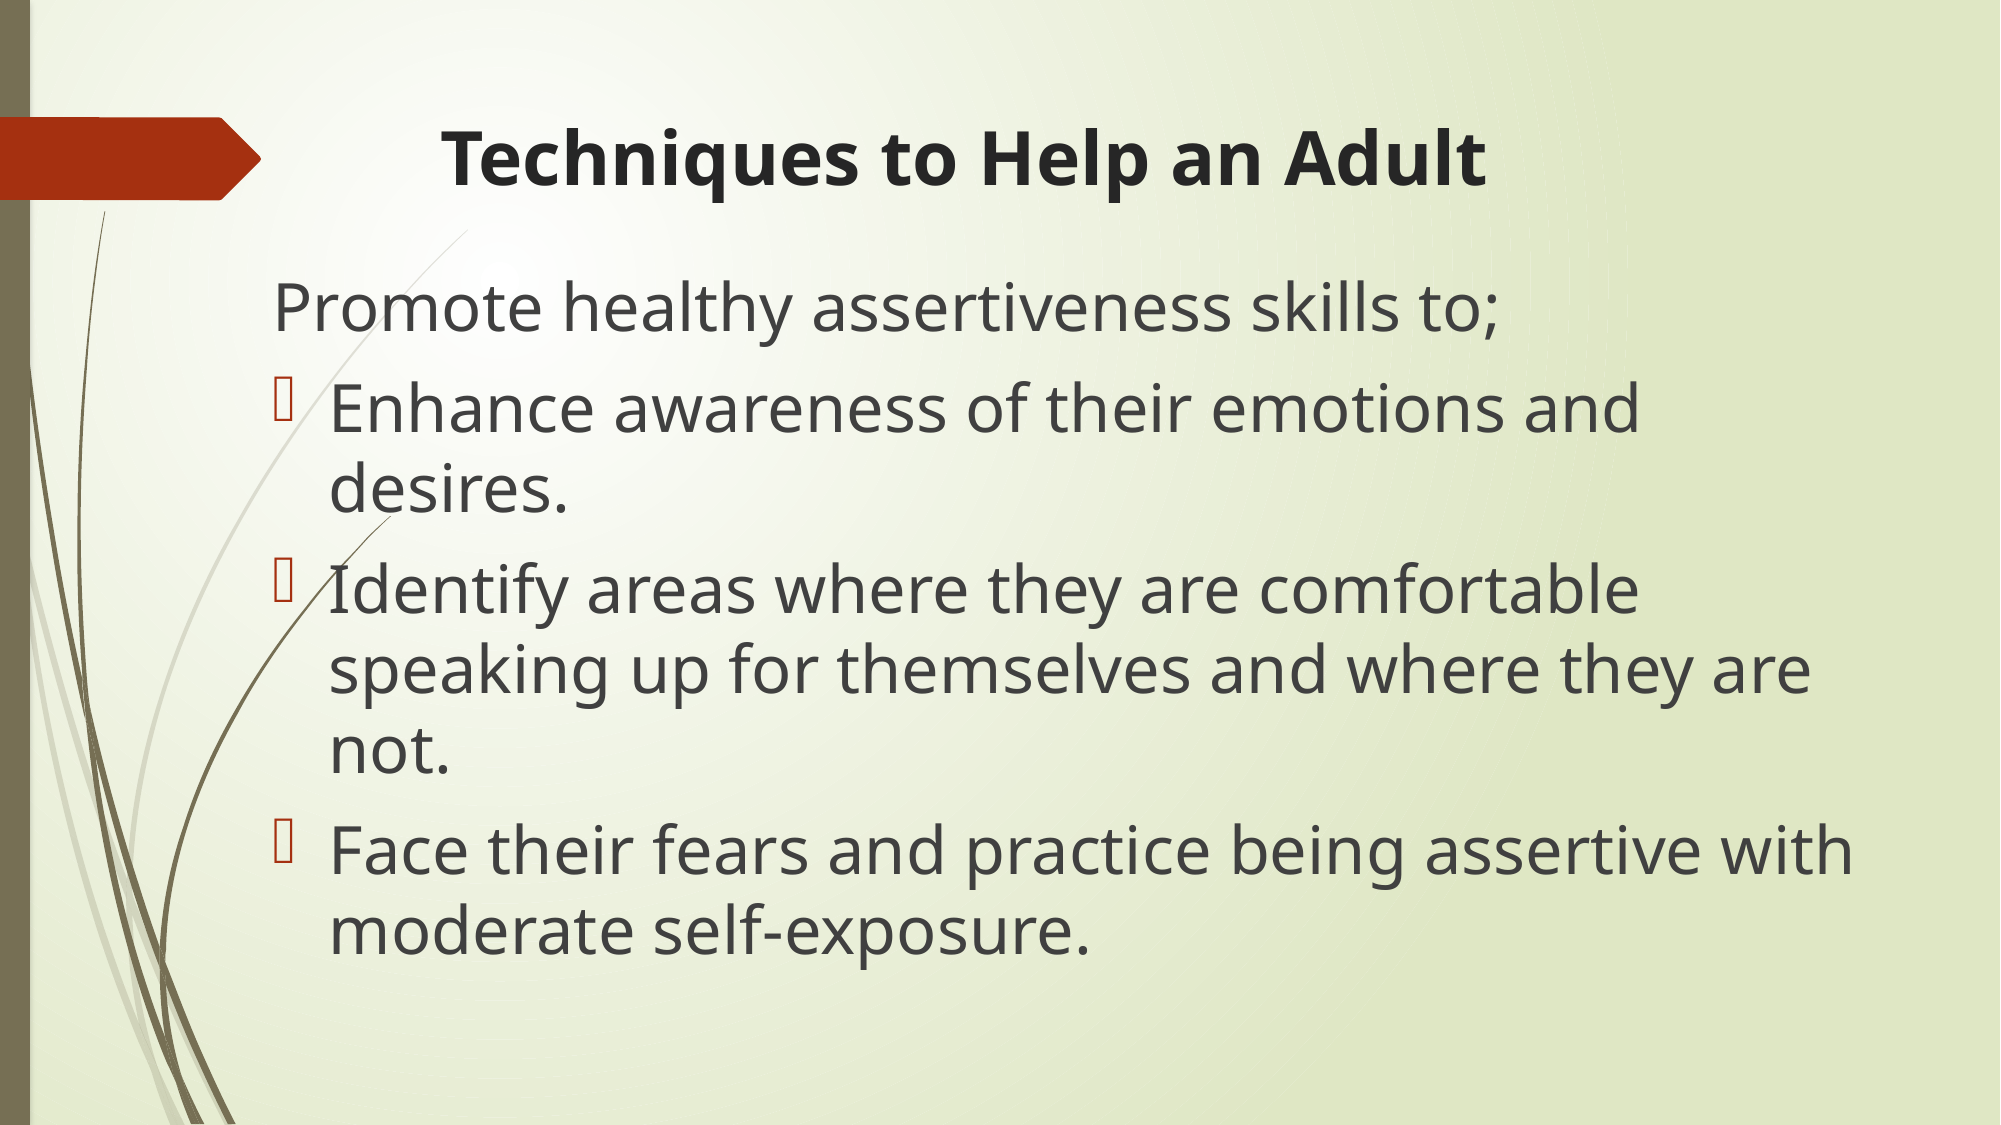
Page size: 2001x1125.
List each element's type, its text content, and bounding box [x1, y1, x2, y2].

title Techniques to Help an Adult [425, 102, 1888, 257]
list Promote healthy assertiveness skills to; Enhance awareness of their emotions and desires. Identify areas where they are comfortable speaking up for themselves and where they are not. Face their fears and practice being assertive with moderate self-exposure. [257, 257, 1888, 1091]
